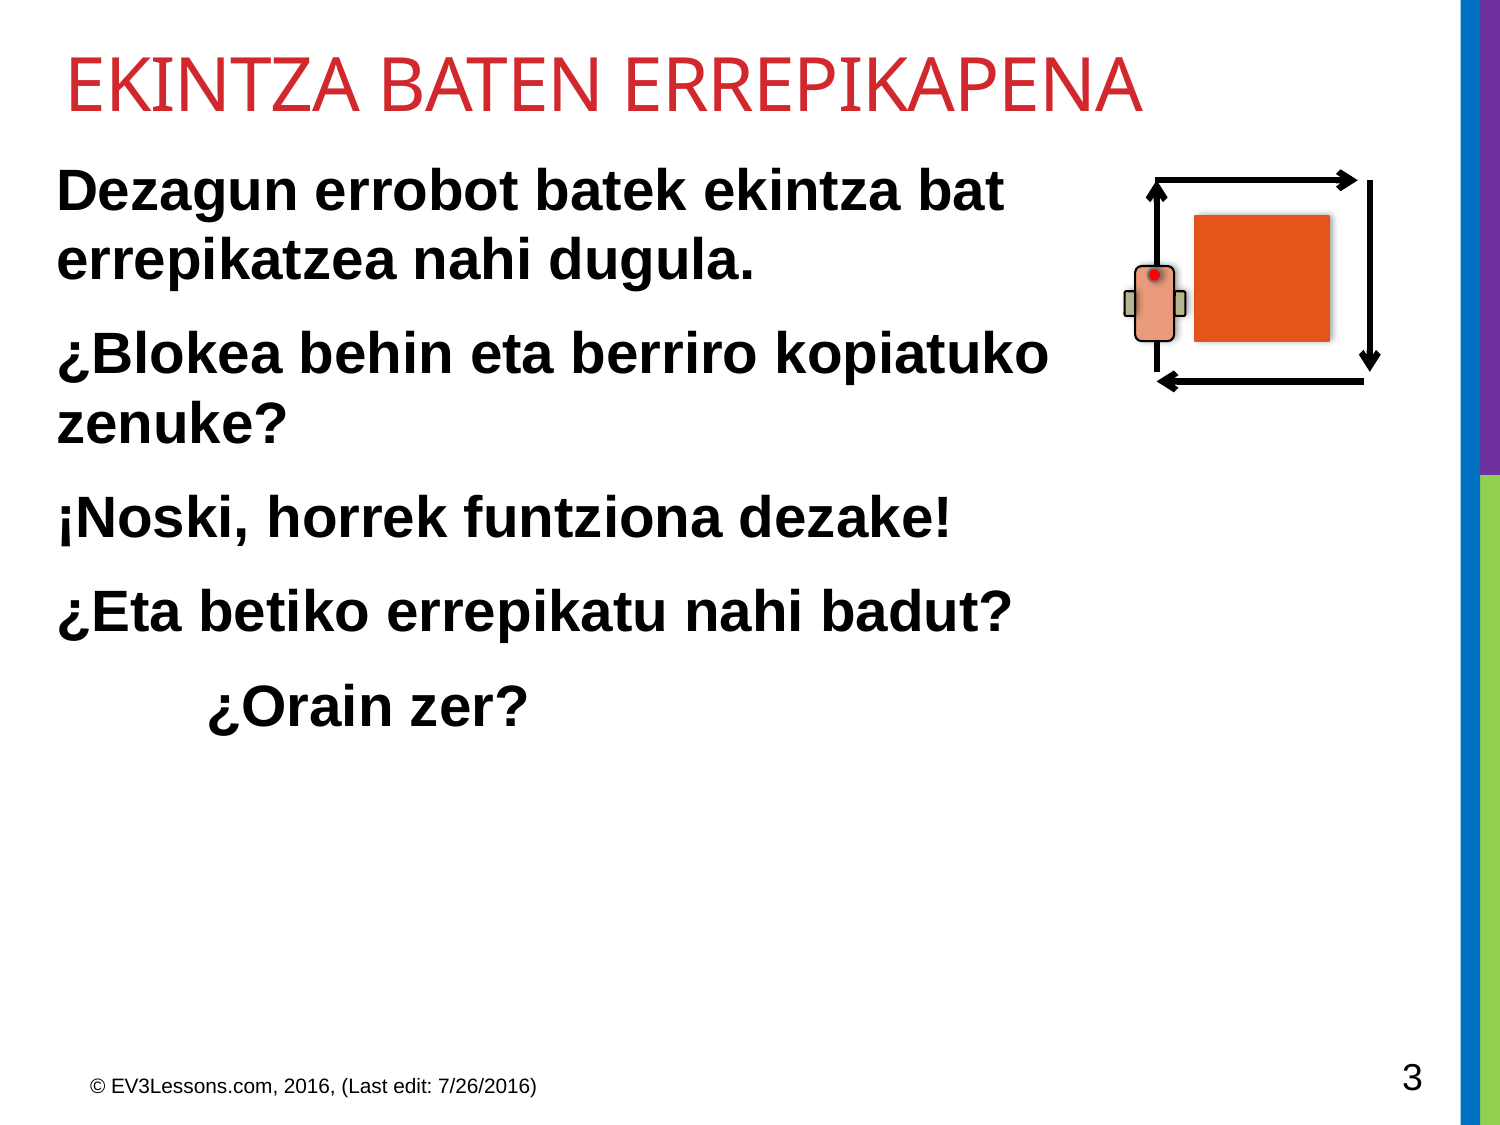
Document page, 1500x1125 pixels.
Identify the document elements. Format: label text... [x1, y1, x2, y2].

title EKINTZA BATEN ERREPIKAPENA [49, 28, 1439, 254]
text_box [1194, 215, 1330, 342]
slide_number 3 [1387, 1045, 1491, 1106]
list Dezagun errobot batek ekintza bat errepikatzea nahi dugula. ¿Blokea behin eta berriro kopiatuko zenuke? ¡Noski, horrek funtziona dezake! ¿Eta betiko errepikatu nahi badut? ¿Orain zer? [41, 144, 1124, 1030]
footer © EV3Lessons.com, 2016, (Last edit: 7/26/2016) [75, 1065, 638, 1112]
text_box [1123, 265, 1186, 342]
